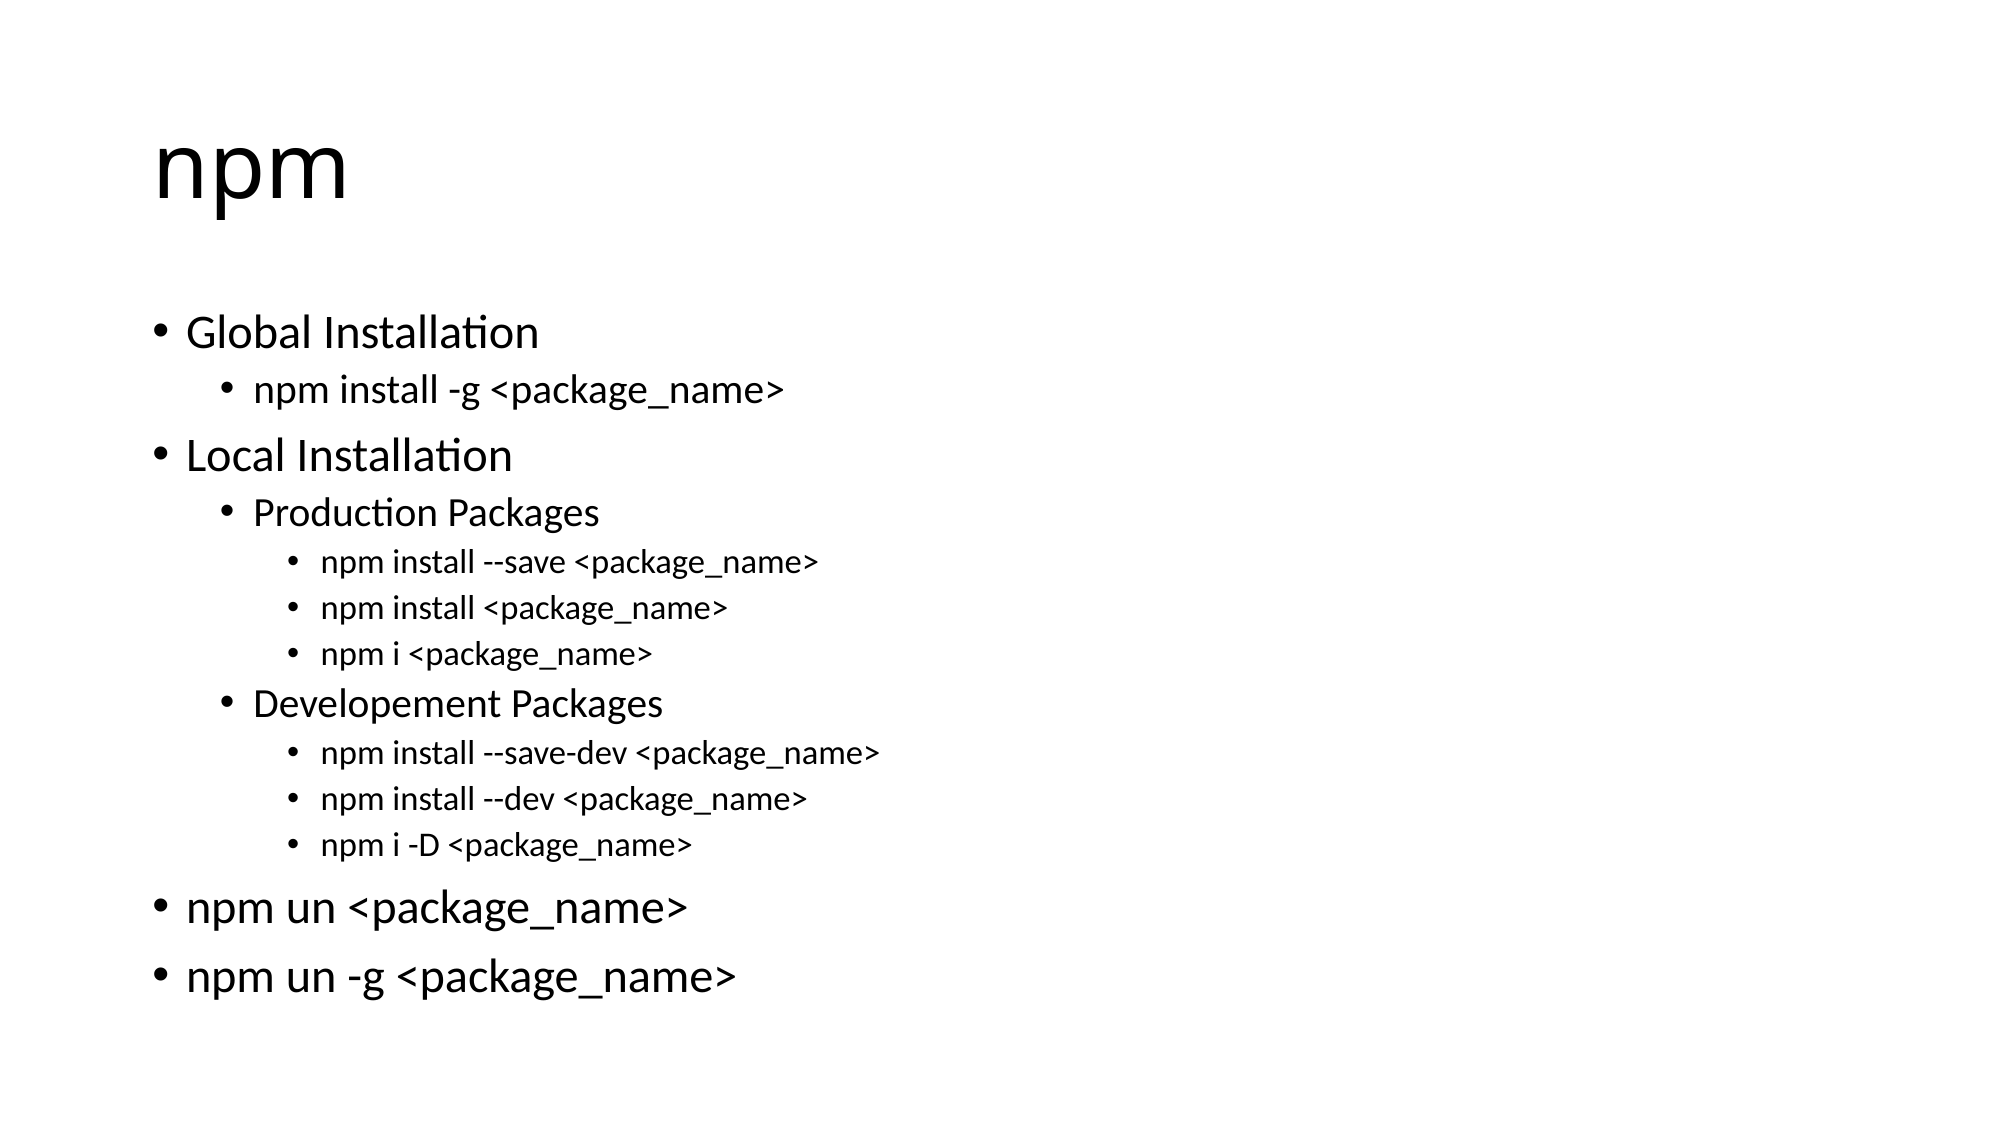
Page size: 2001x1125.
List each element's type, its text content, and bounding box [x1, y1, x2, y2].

title npm [137, 59, 1863, 278]
list Global Installation npm install -g <package_name> Local Installation Production Packages npm install --save <package_name> npm install <package_name> npm i <package_name> Developement Packages npm install --save-dev <package_name> npm install --dev <package_name> npm i -D <package_name> npm un <package_name> npm un -g <package_name> [137, 299, 1863, 1014]
